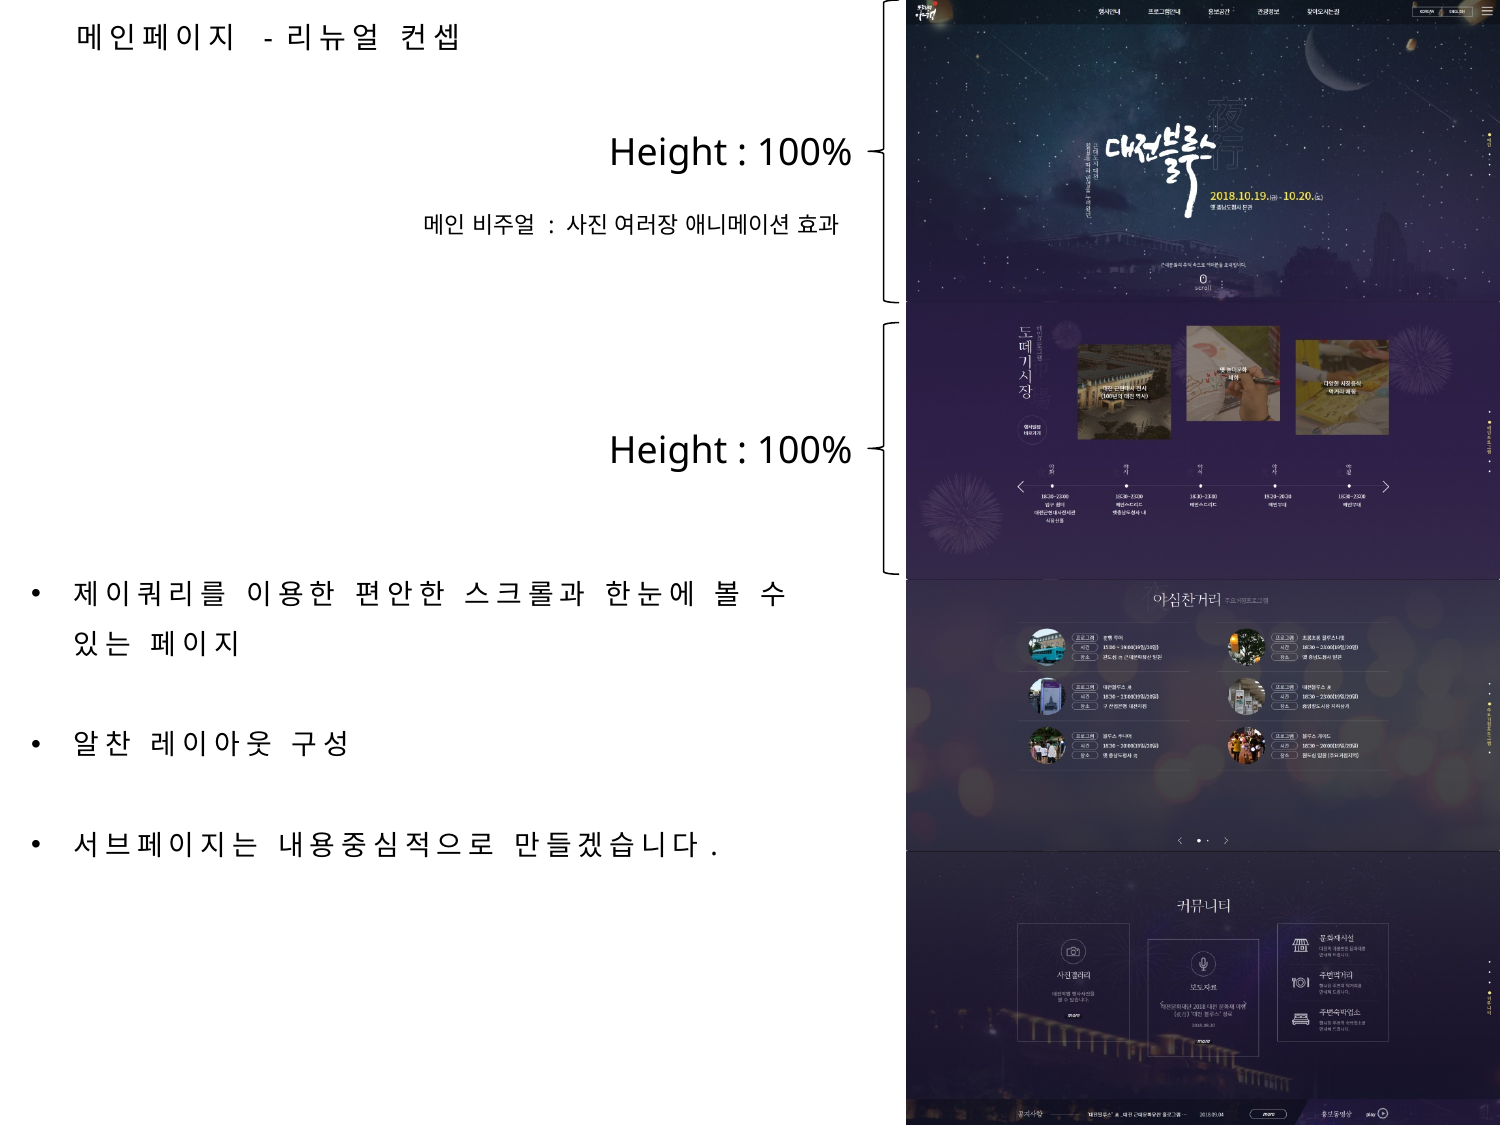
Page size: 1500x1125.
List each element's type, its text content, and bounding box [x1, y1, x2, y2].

text_box [868, 321, 900, 576]
title 메인페이지 -리뉴얼 컨셉 [1, 2, 536, 71]
text_box Height : 100% [594, 120, 868, 181]
text_box 메인 비주얼 : 사진 여러장 애니메이션 효과 [408, 203, 856, 246]
text_box [868, 0, 900, 304]
picture [906, 0, 1500, 1125]
text_box Height : 100% [594, 418, 868, 478]
text_box 제이쿼리를 이용한 편안한 스크롤과 한눈에 볼 수 있는 페이지 알찬 레이아웃 구성 서브페이지는 내용중심적으로 만들겠습니다. [15, 550, 869, 870]
